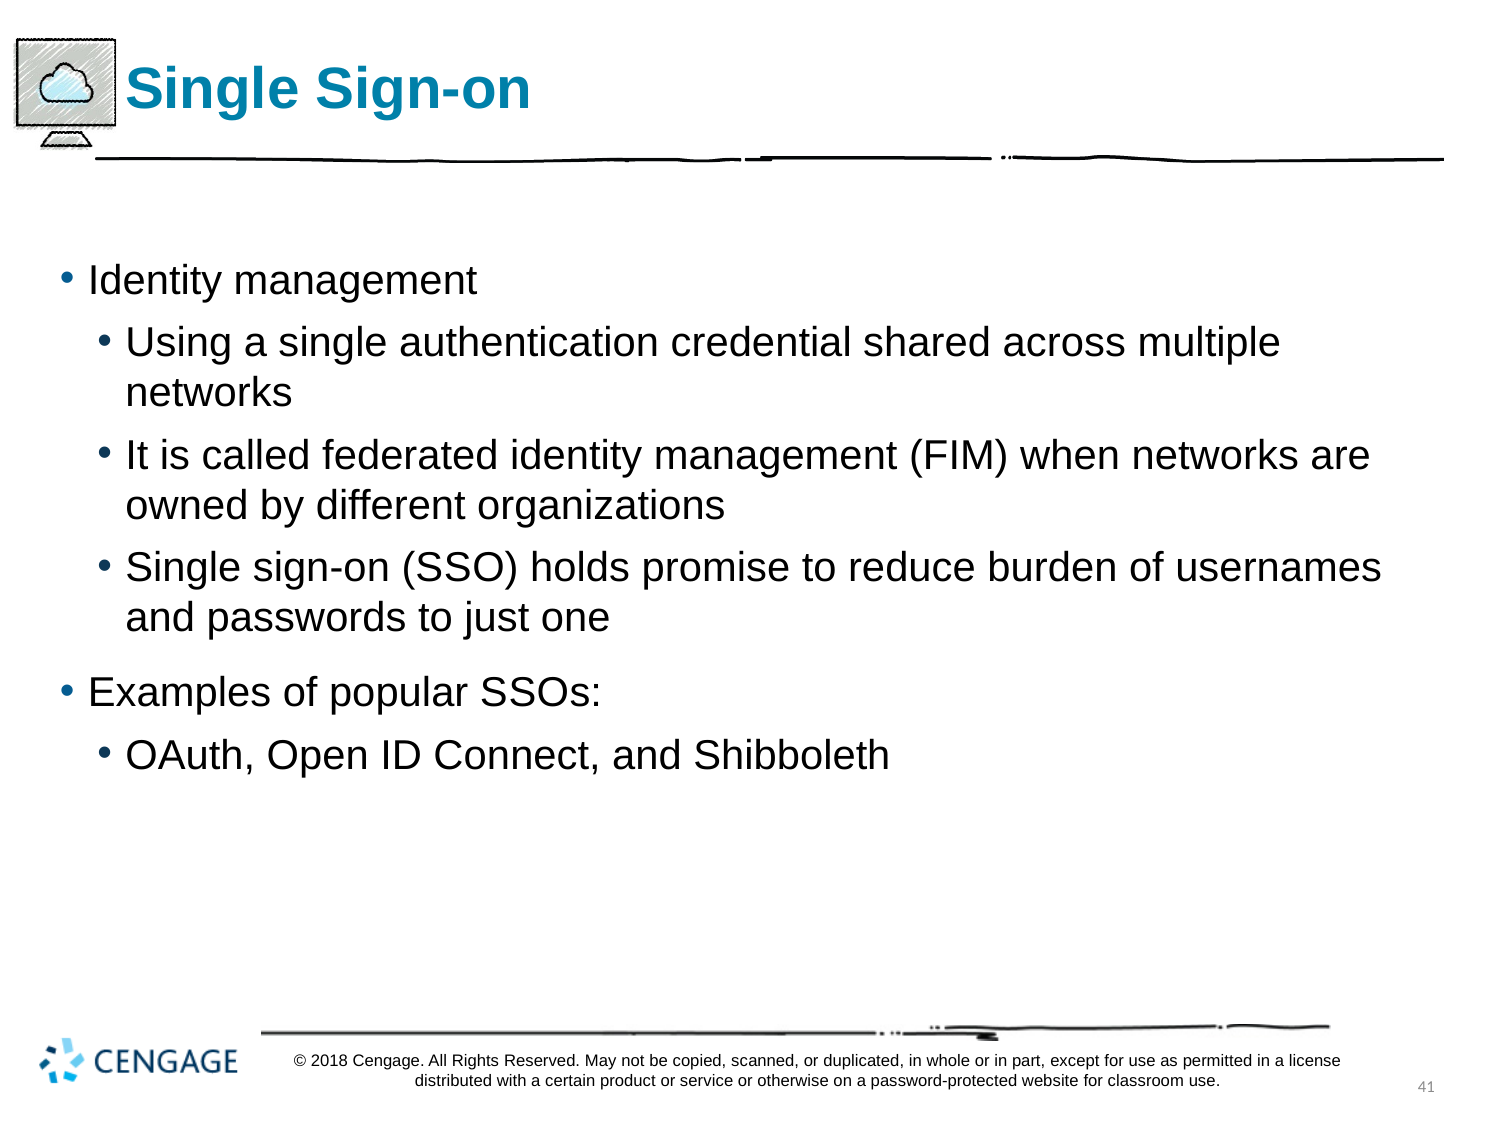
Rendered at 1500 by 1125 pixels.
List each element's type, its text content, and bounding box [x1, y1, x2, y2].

picture [261, 1024, 1331, 1041]
picture [13, 36, 117, 151]
title Single Sign-on [125, 60, 1442, 121]
picture [95, 155, 1444, 163]
list Identity management Using a single authentication credential shared across multiple networks It is called federated identity management (FIM) when networks are owned by different organizations Single sign-on (S S O) holds promise to reduce burden of usernames and passwords to just one Examples of popular S S O s: OAuth, Open ID Connect, and Shibboleth [59, 252, 1441, 783]
footer © 2018 Cengage. All Rights Reserved. May not be copied, scanned, or duplicated, in whole or in part, except for use as permitted in a license distributed with a certain product or service or otherwise on a password-protected website for classroom use. [262, 1050, 1375, 1091]
picture [19, 1024, 250, 1096]
